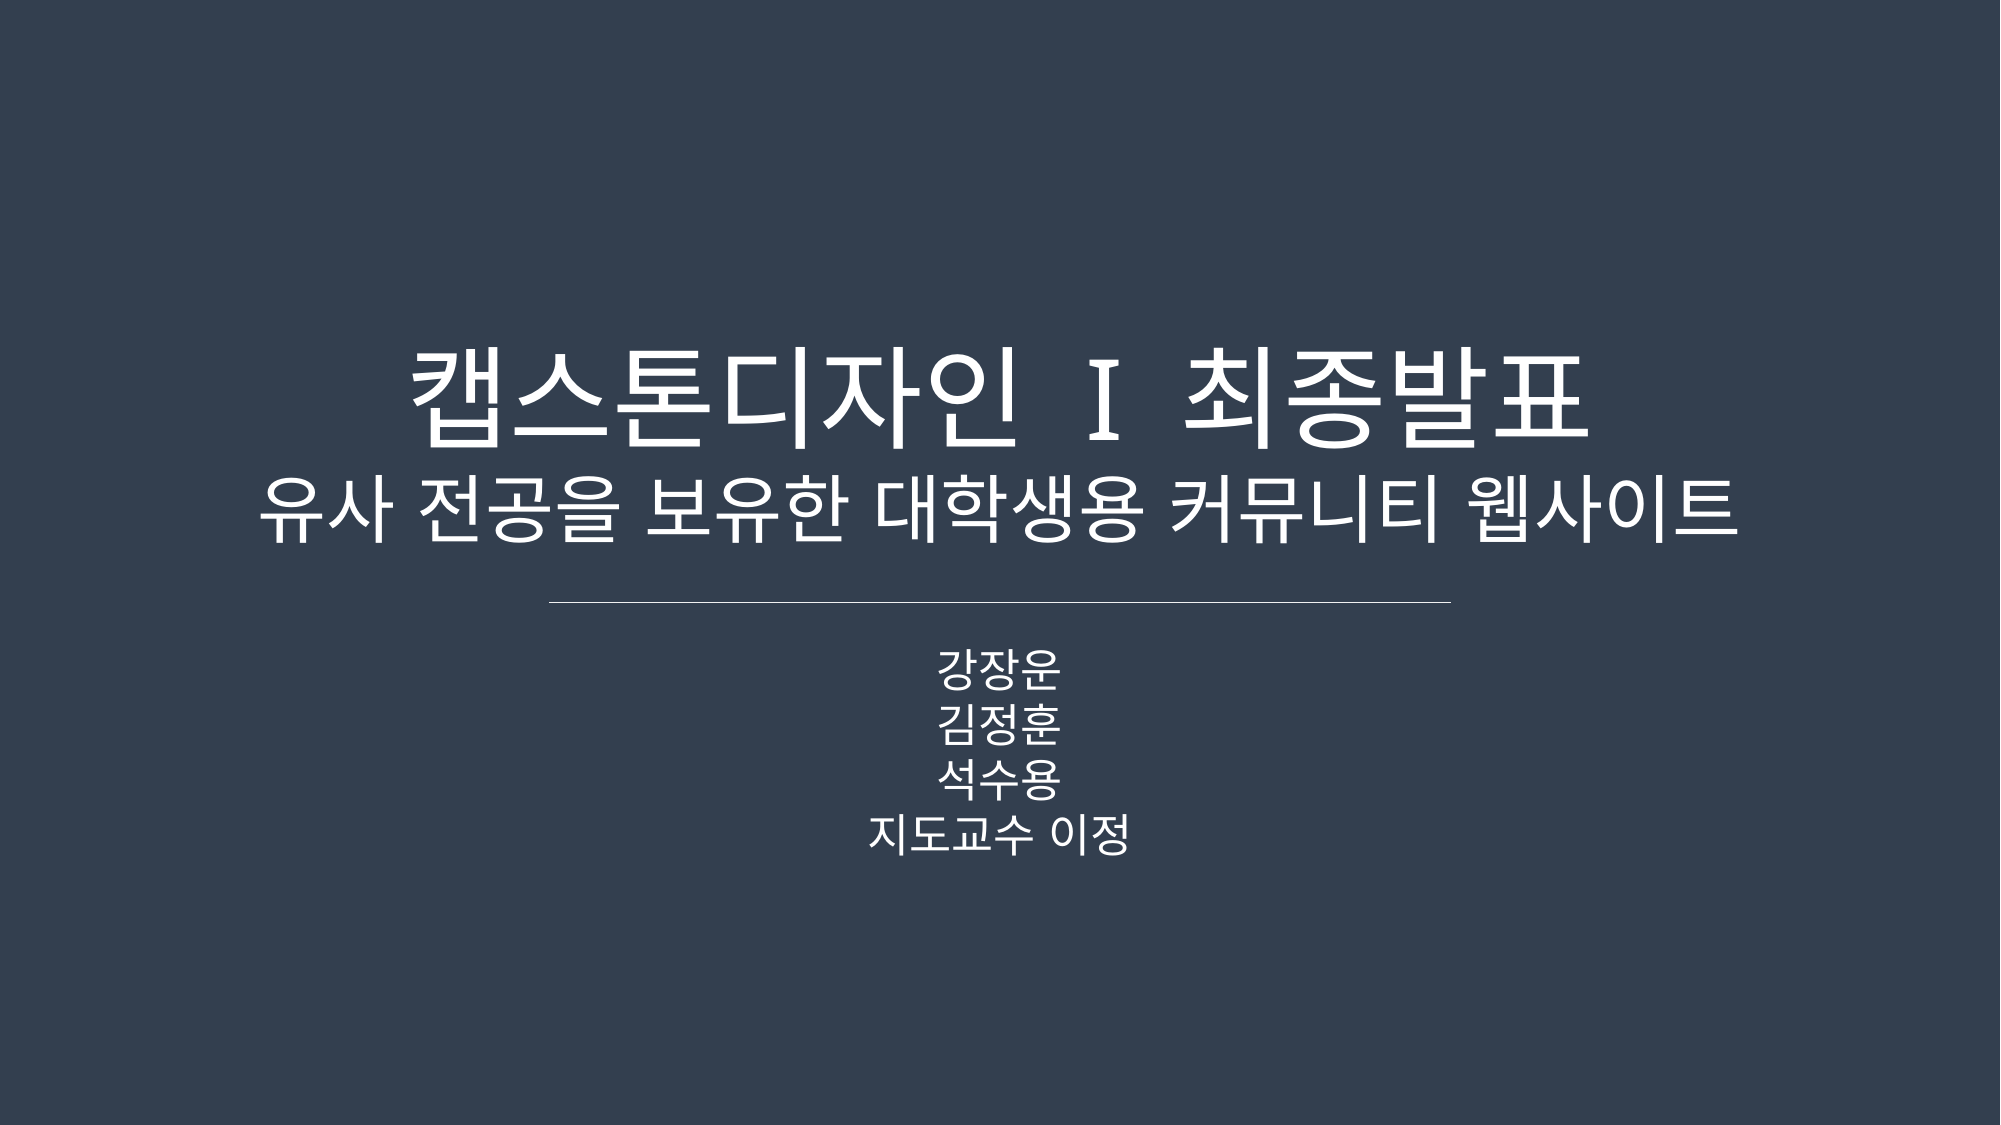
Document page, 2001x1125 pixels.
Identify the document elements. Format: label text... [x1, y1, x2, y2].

text_box 캡스톤디자인 I 최종발표 유사 전공을 보유한 대학생용 커뮤니티 웹사이트 [242, 320, 1758, 560]
text_box 강장운 김정훈 석수용 지도교수 이정 [779, 634, 1221, 870]
